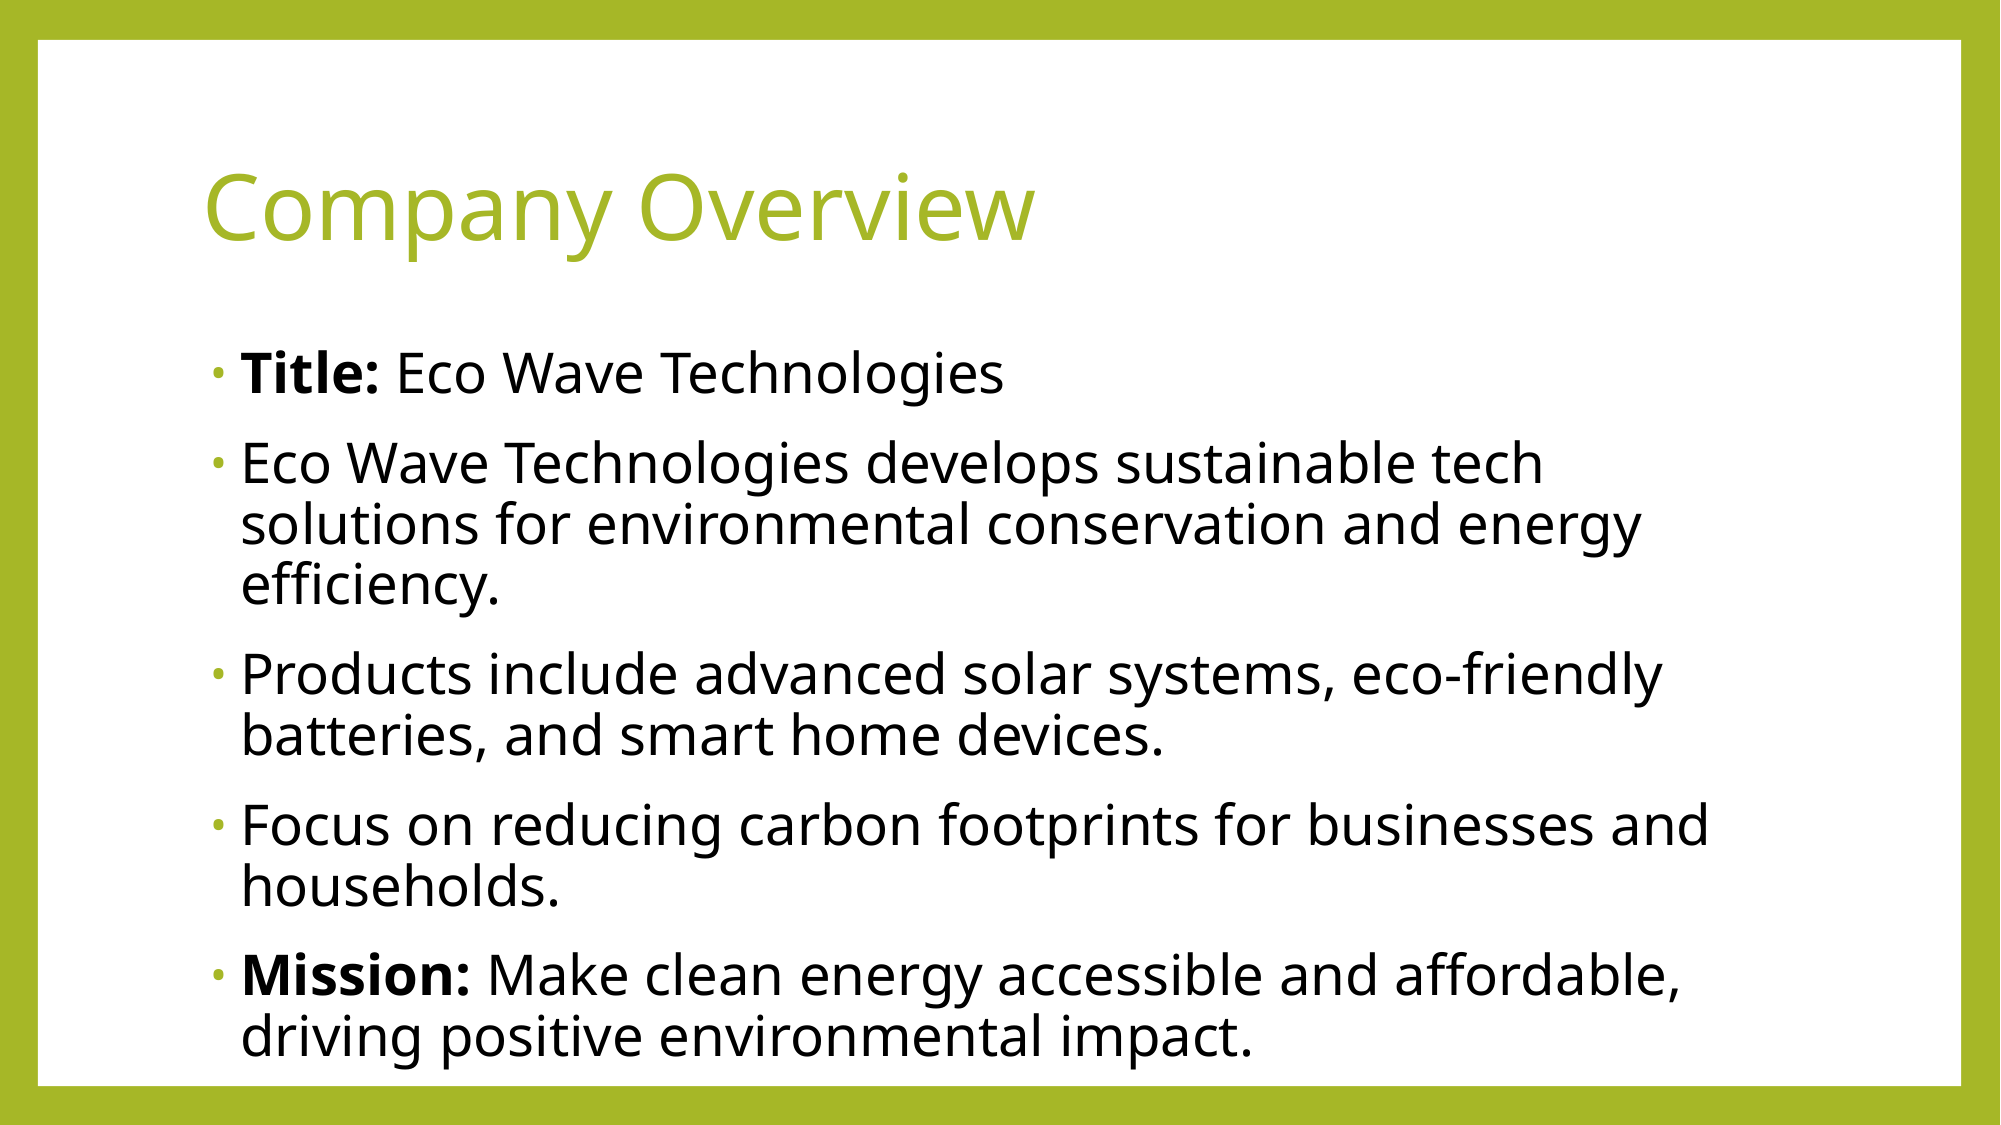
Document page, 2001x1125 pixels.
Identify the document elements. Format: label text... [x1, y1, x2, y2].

list Title: Eco Wave Technologies Eco Wave Technologies develops sustainable tech solutions for environmental conservation and energy efficiency. Products include advanced solar systems, eco-friendly batteries, and smart home devices. Focus on reducing carbon footprints for businesses and households. Mission: Make clean energy accessible and affordable, driving positive environmental impact. [187, 337, 1808, 1000]
title Company Overview [187, 99, 1808, 323]
